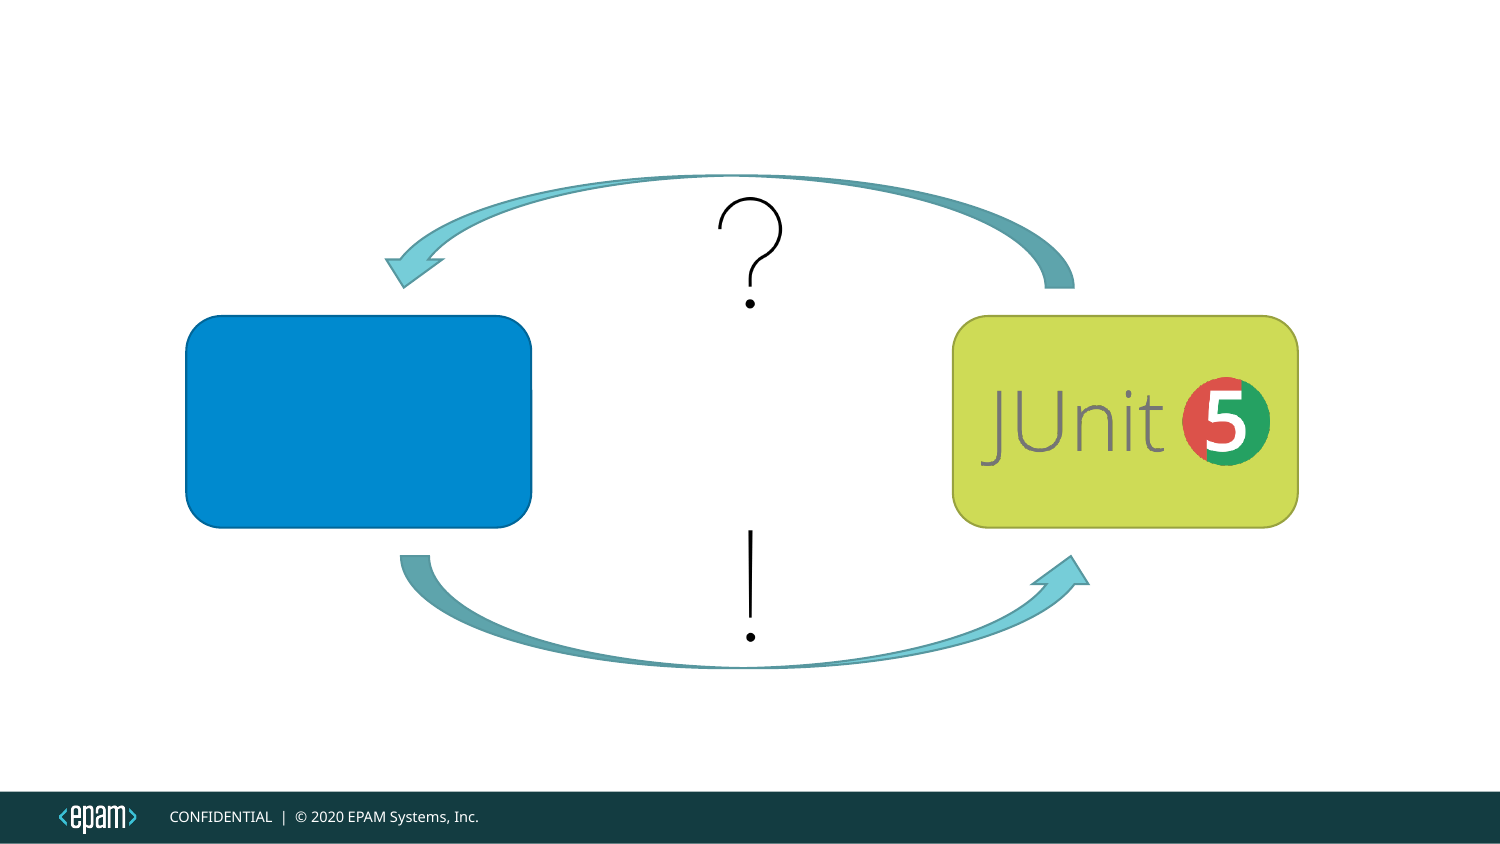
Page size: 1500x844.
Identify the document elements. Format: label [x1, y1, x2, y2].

picture [674, 178, 825, 329]
text_box [384, 174, 1075, 290]
picture [981, 377, 1270, 466]
text_box [399, 554, 1091, 670]
text_box [951, 314, 1299, 529]
picture [674, 515, 825, 666]
text_box [185, 314, 533, 529]
